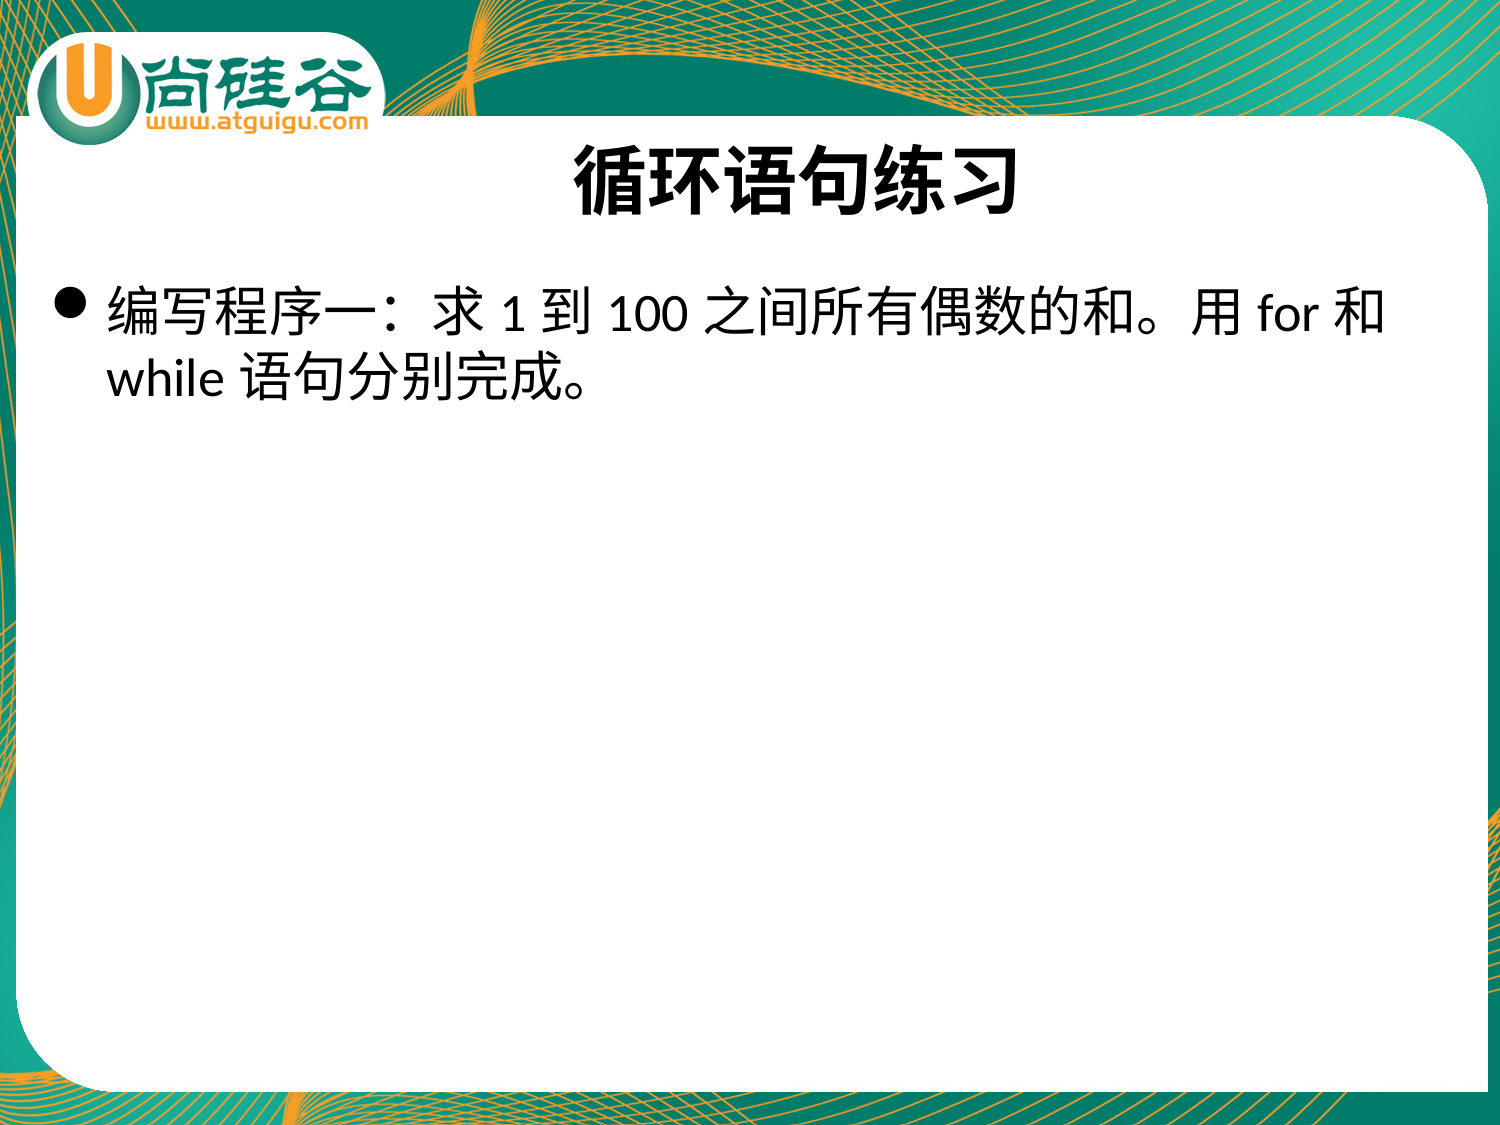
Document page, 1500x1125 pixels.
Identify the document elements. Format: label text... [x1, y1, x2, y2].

list 编写程序一：求1到100之间所有偶数的和。用for和while语句分别完成。 [35, 269, 1465, 742]
picture [0, 0, 1500, 1125]
title 循环语句练习 [466, 113, 1128, 244]
